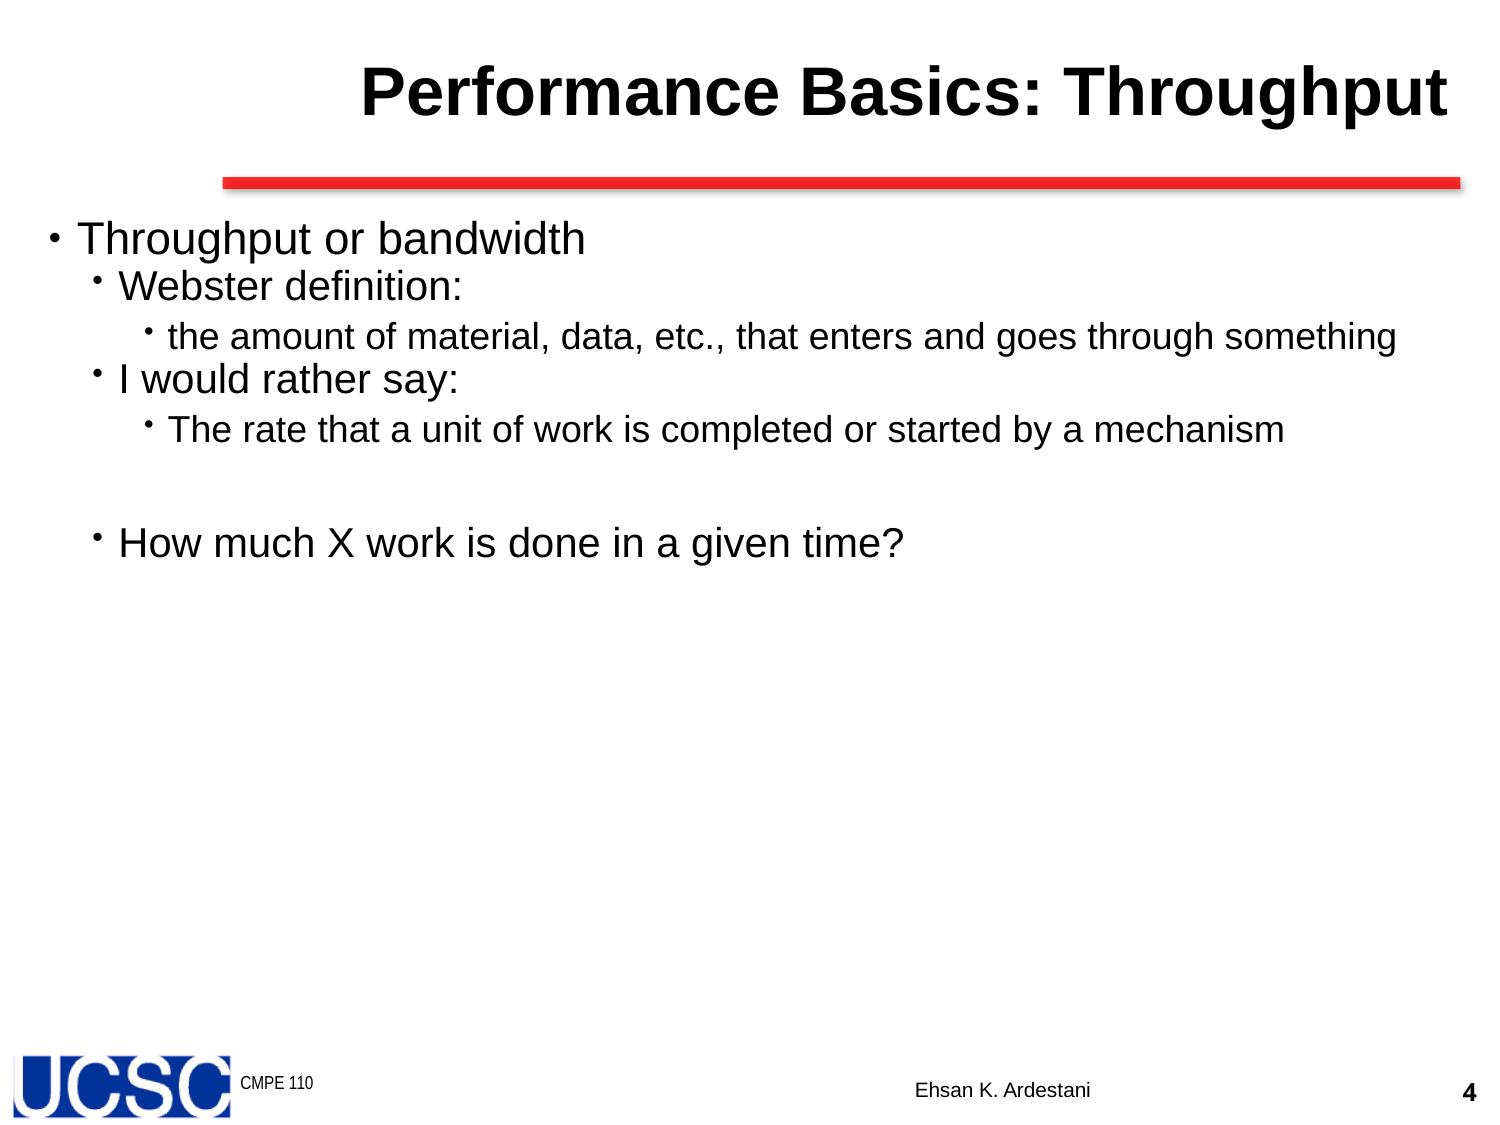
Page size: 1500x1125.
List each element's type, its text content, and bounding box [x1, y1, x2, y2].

title Performance Basics: Throughput [41, 0, 1458, 175]
list Throughput or bandwidth Webster definition: the amount of material, data, etc., that enters and goes through something I would rather say: The rate that a unit of work is completed or started by a mechanism How much X work is done in a given time? [40, 206, 1455, 1065]
picture [8, 1047, 235, 1125]
slide_number 4 [1437, 1068, 1488, 1113]
